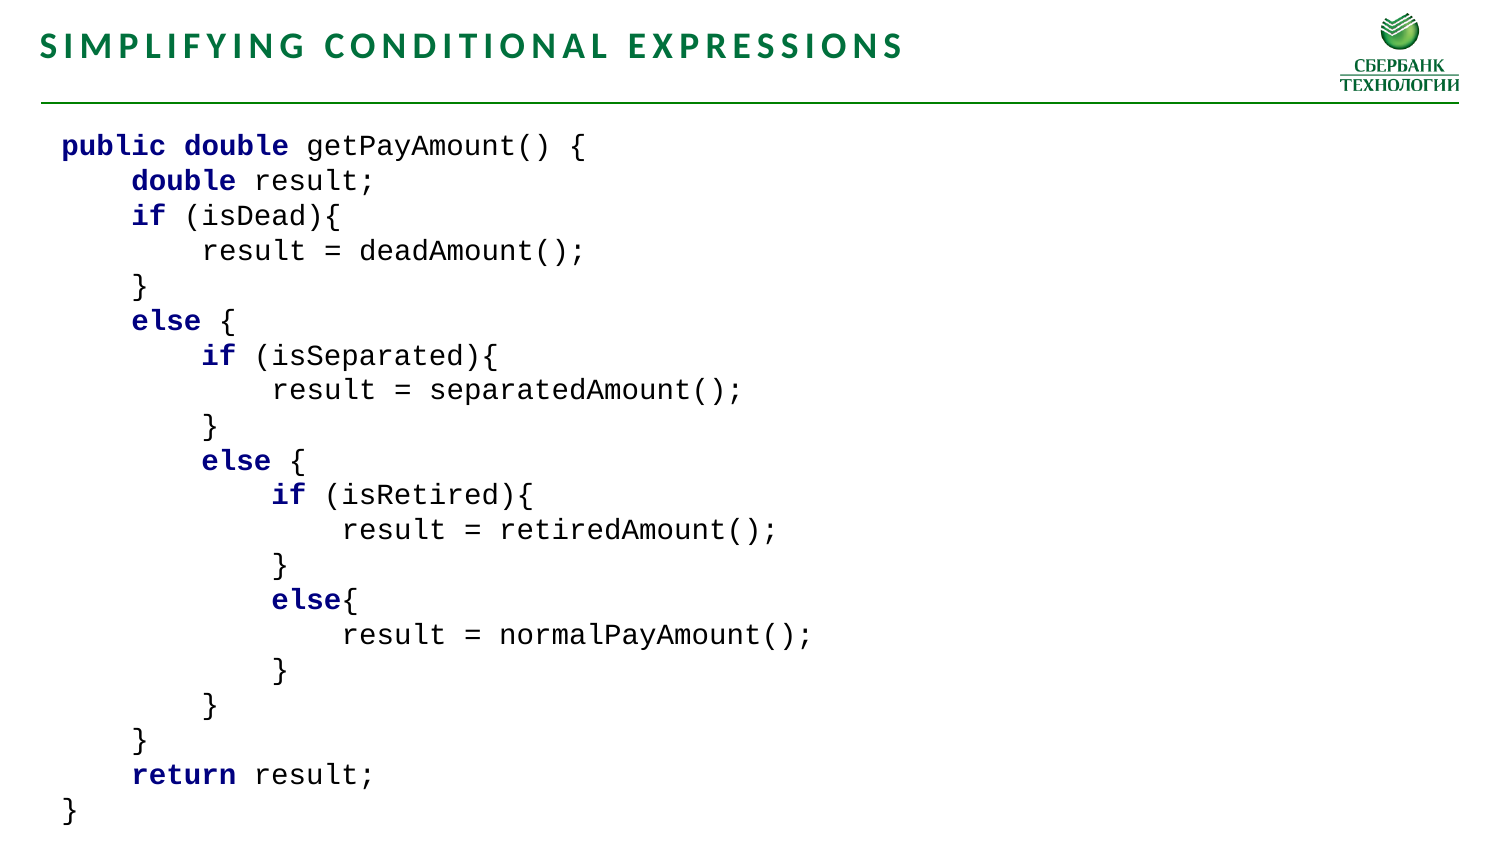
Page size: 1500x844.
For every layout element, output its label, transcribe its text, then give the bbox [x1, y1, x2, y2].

list Simplifying Conditional Expressions [39, 13, 1115, 67]
picture [1340, 13, 1459, 91]
text_box public double getPayAmount() { double result; if (isDead){ result = deadAmount(); } else { if (isSeparated){ result = separatedAmount(); } else { if (isRetired){ result = retiredAmount(); } else{ result = normalPayAmount(); } } } return result; } [46, 118, 830, 833]
